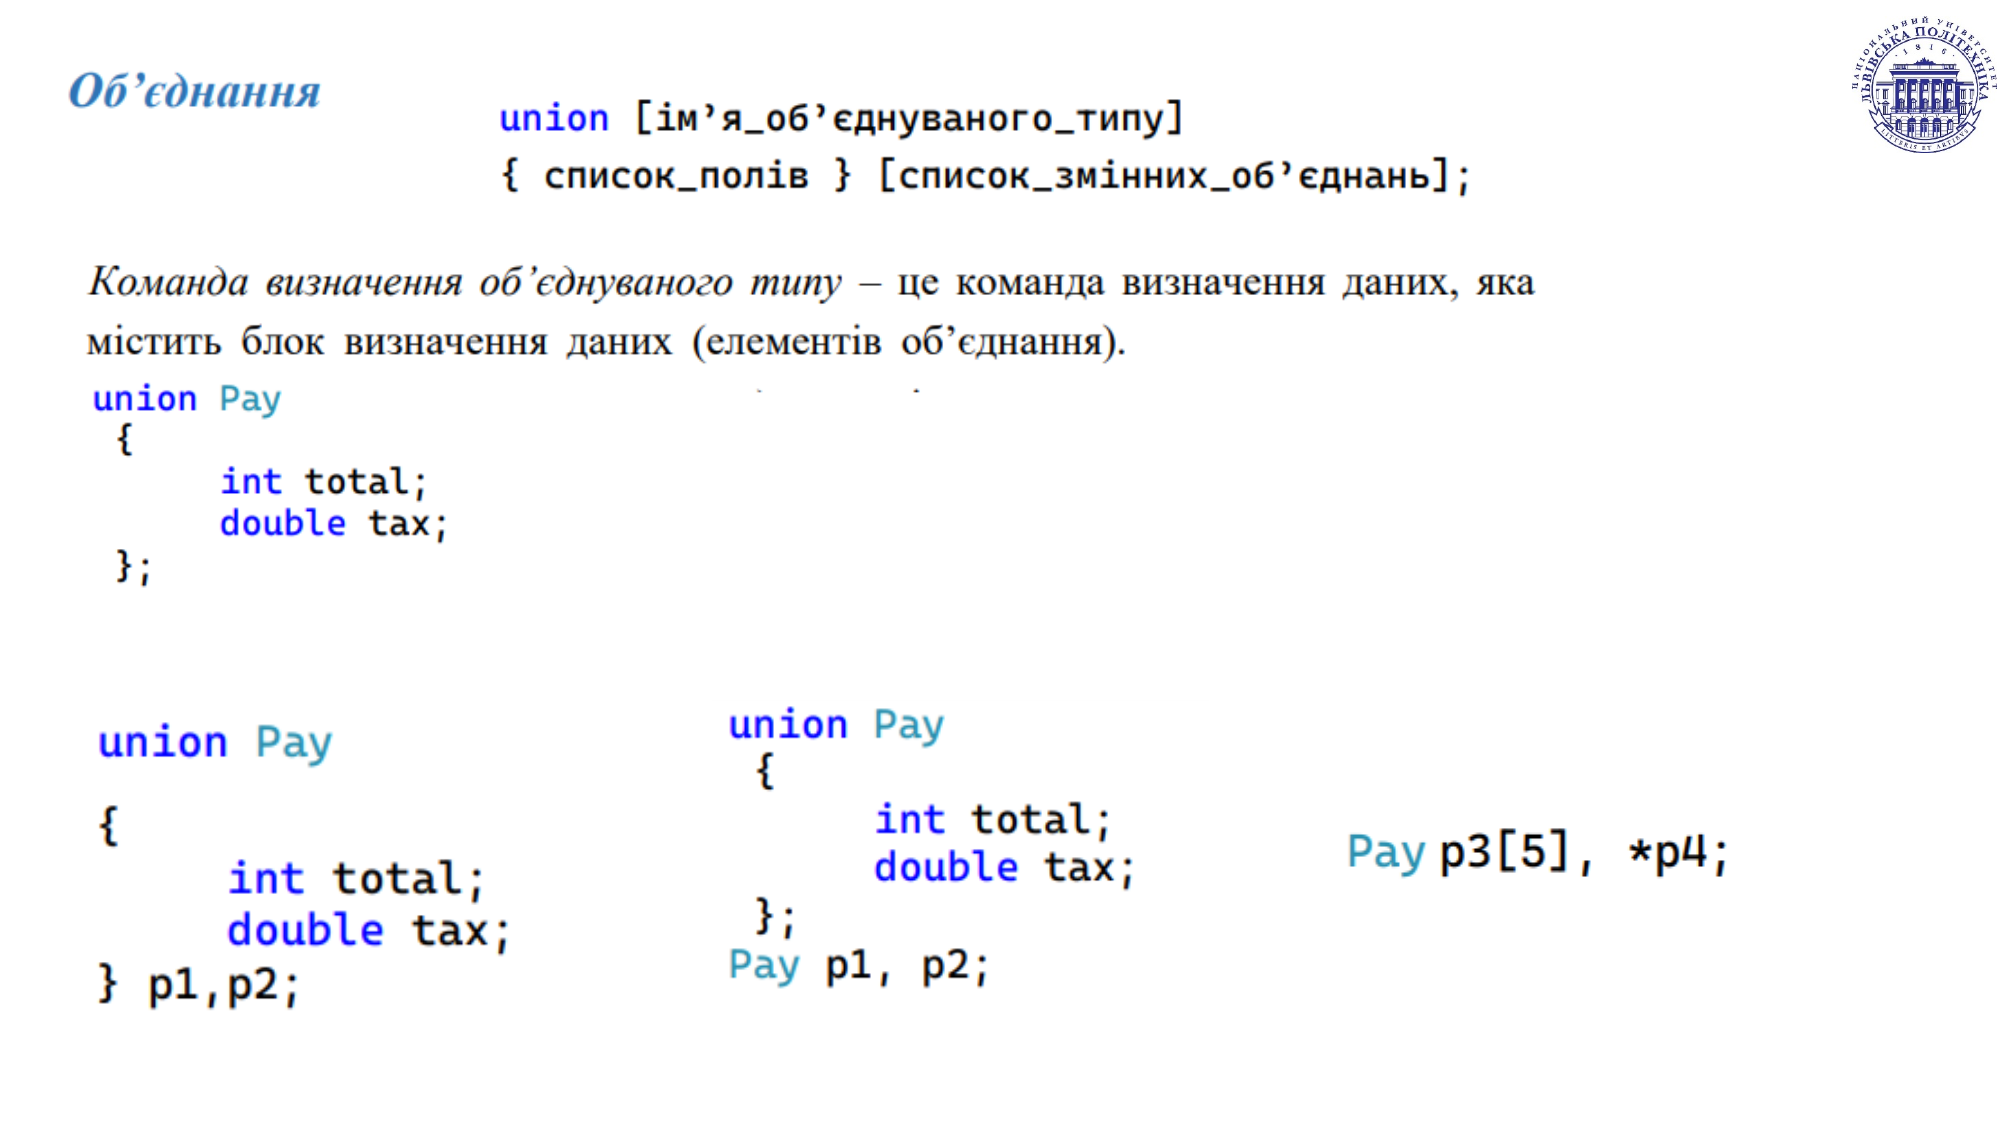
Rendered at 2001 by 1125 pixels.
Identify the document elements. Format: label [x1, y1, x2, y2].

picture [71, 710, 544, 1035]
picture [469, 81, 1493, 217]
picture [712, 699, 1209, 999]
picture [71, 257, 1552, 595]
picture [1852, 16, 1997, 153]
picture [32, 37, 374, 131]
picture [1335, 825, 1758, 891]
